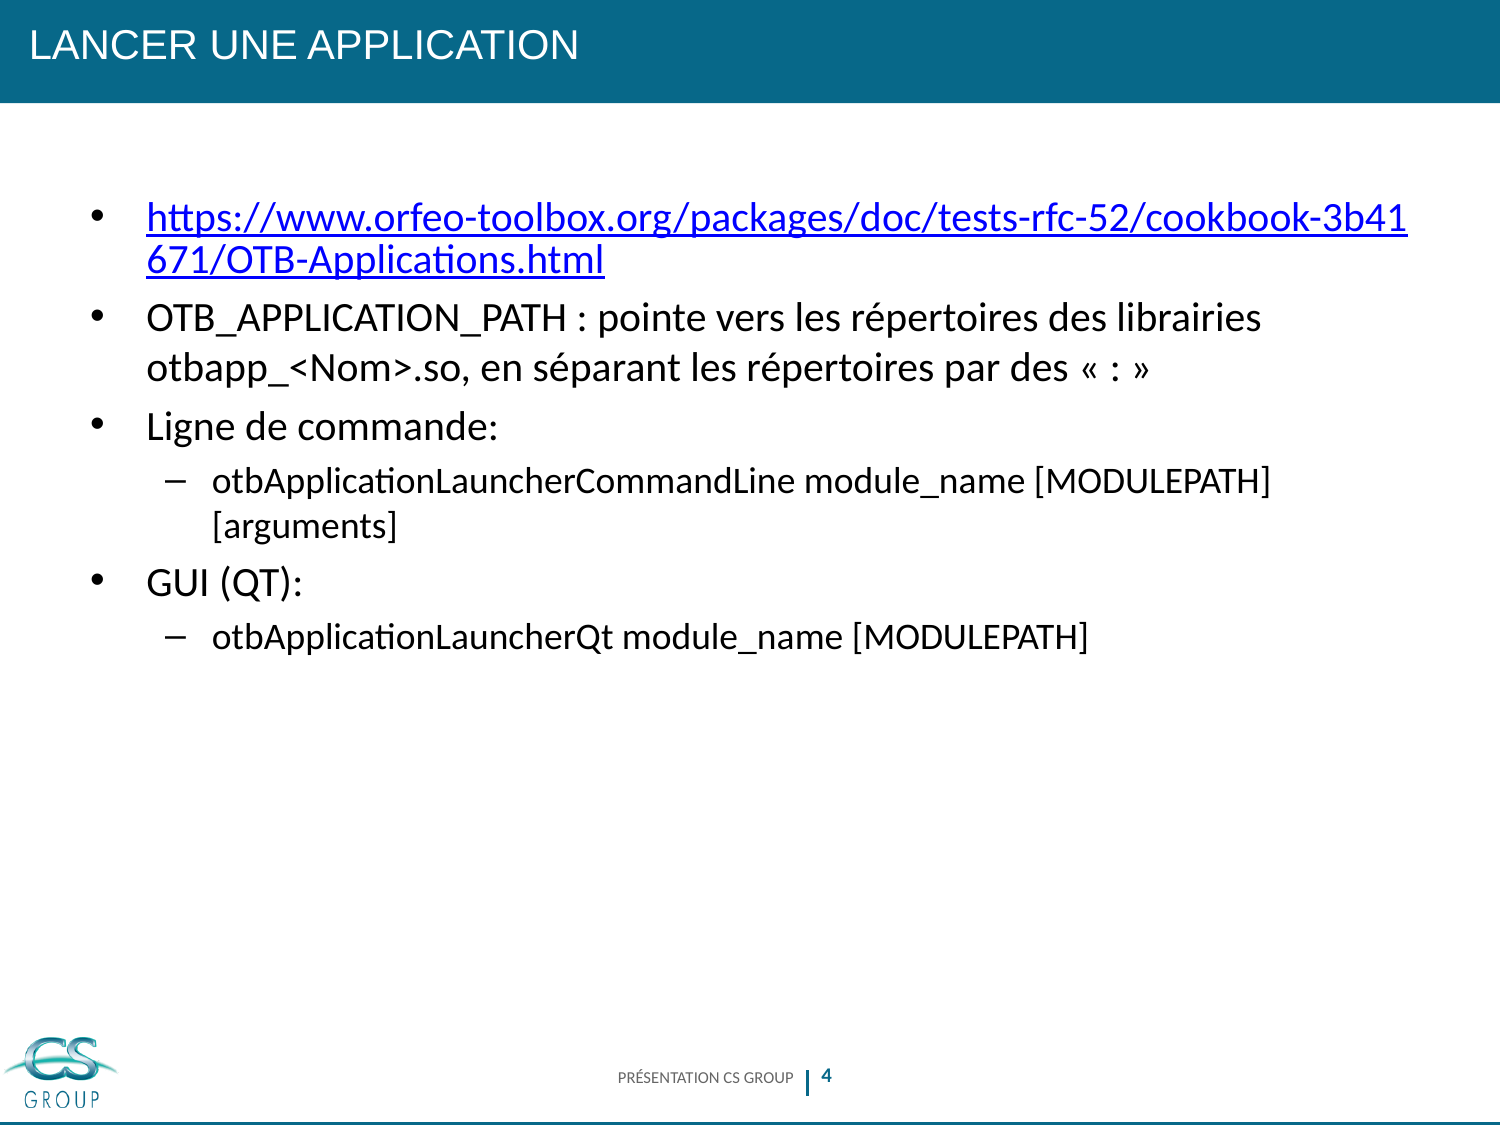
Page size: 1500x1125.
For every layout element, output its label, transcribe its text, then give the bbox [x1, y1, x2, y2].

list https://www.orfeo-toolbox.org/packages/doc/tests-rfc-52/cookbook-3b41671/OTB-Applications.html OTB_APPLICATION_PATH : pointe vers les répertoires des librairies otbapp_<Nom>.so, en séparant les répertoires par des « : » Ligne de commande: otbApplicationLauncherCommandLine module_name [MODULEPATH] [arguments] GUI (QT): otbApplicationLauncherQt module_name [MODULEPATH] [75, 182, 1425, 925]
title Lancer une application [13, 10, 1289, 95]
picture [2, 1037, 119, 1108]
